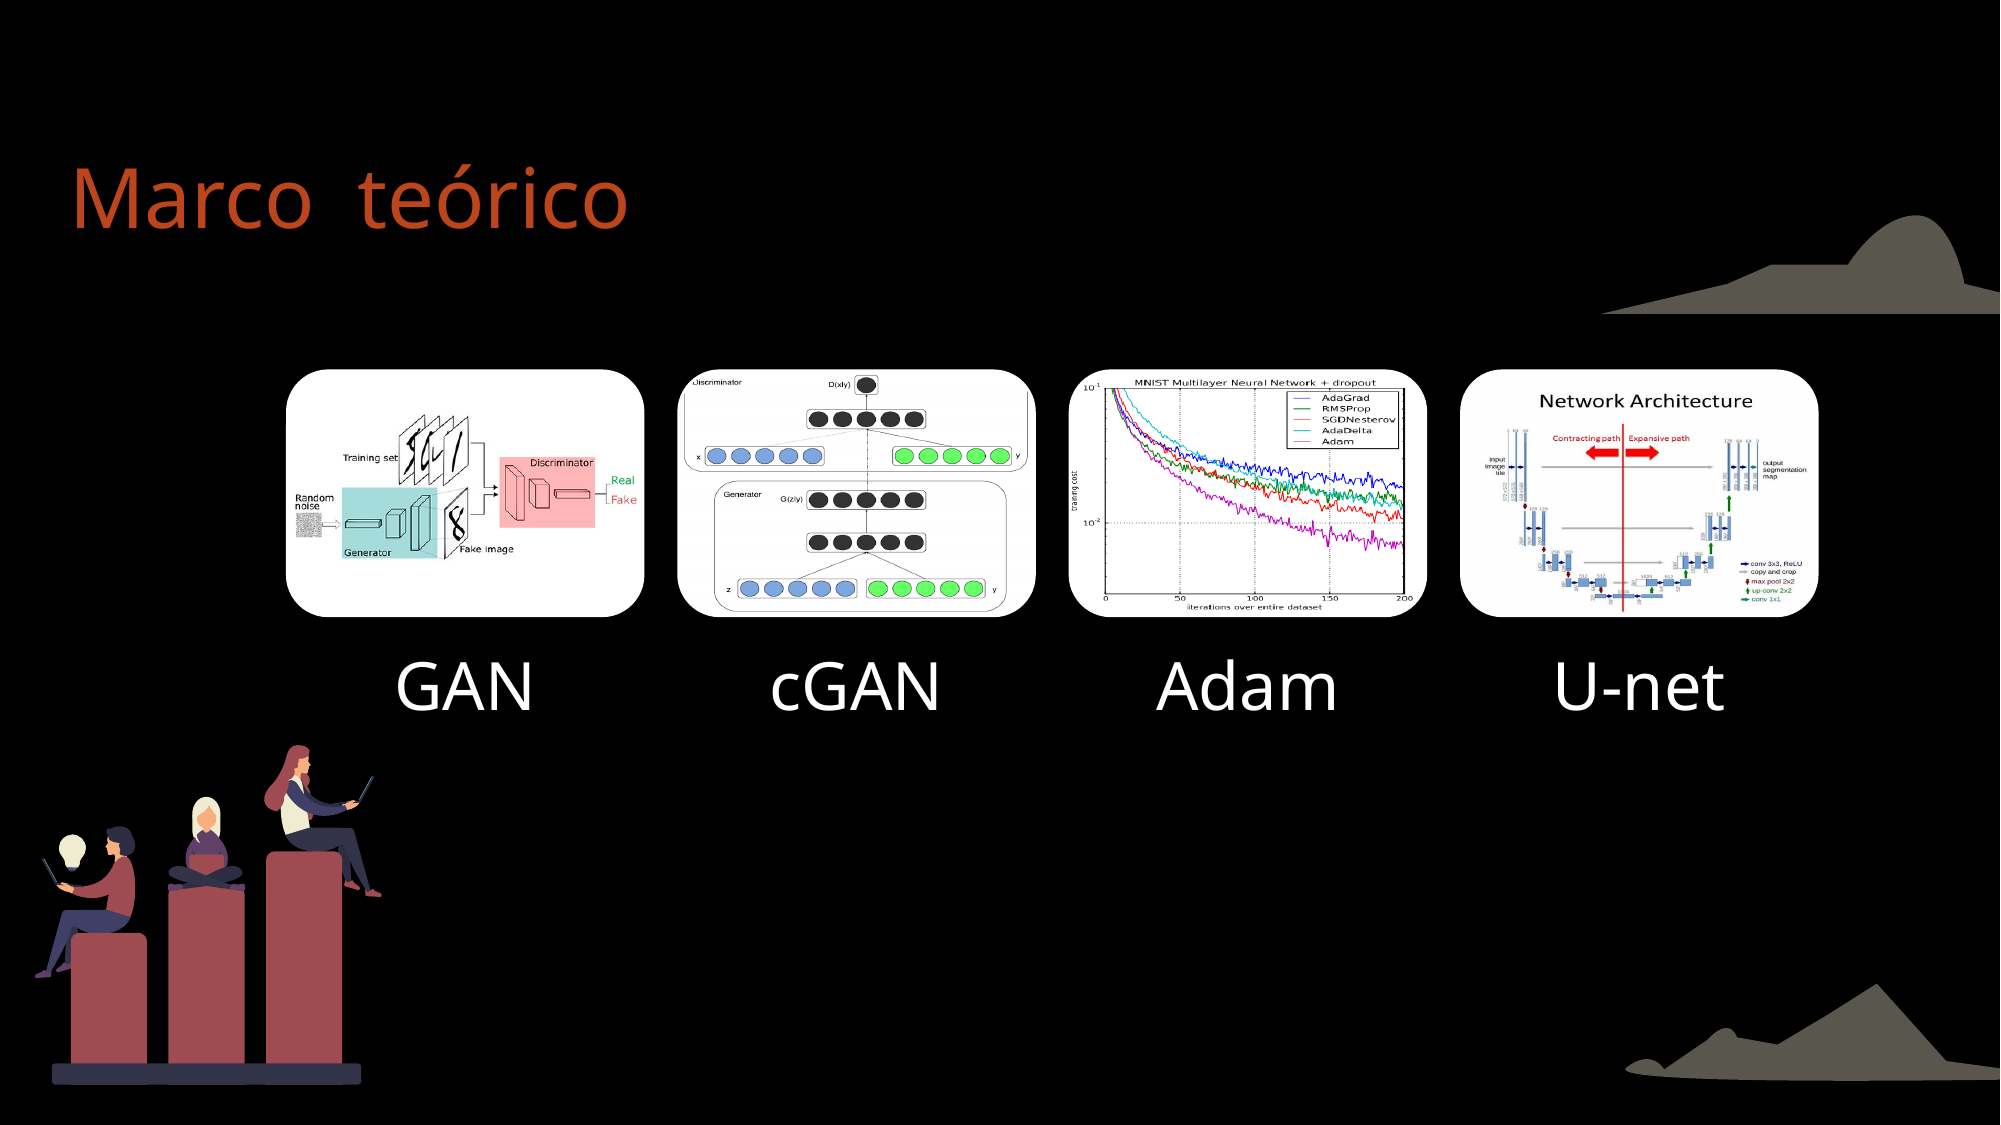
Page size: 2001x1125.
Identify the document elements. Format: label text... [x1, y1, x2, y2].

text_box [34, 745, 382, 1085]
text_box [286, 265, 1819, 853]
text_box Marco teórico [0, 101, 785, 261]
